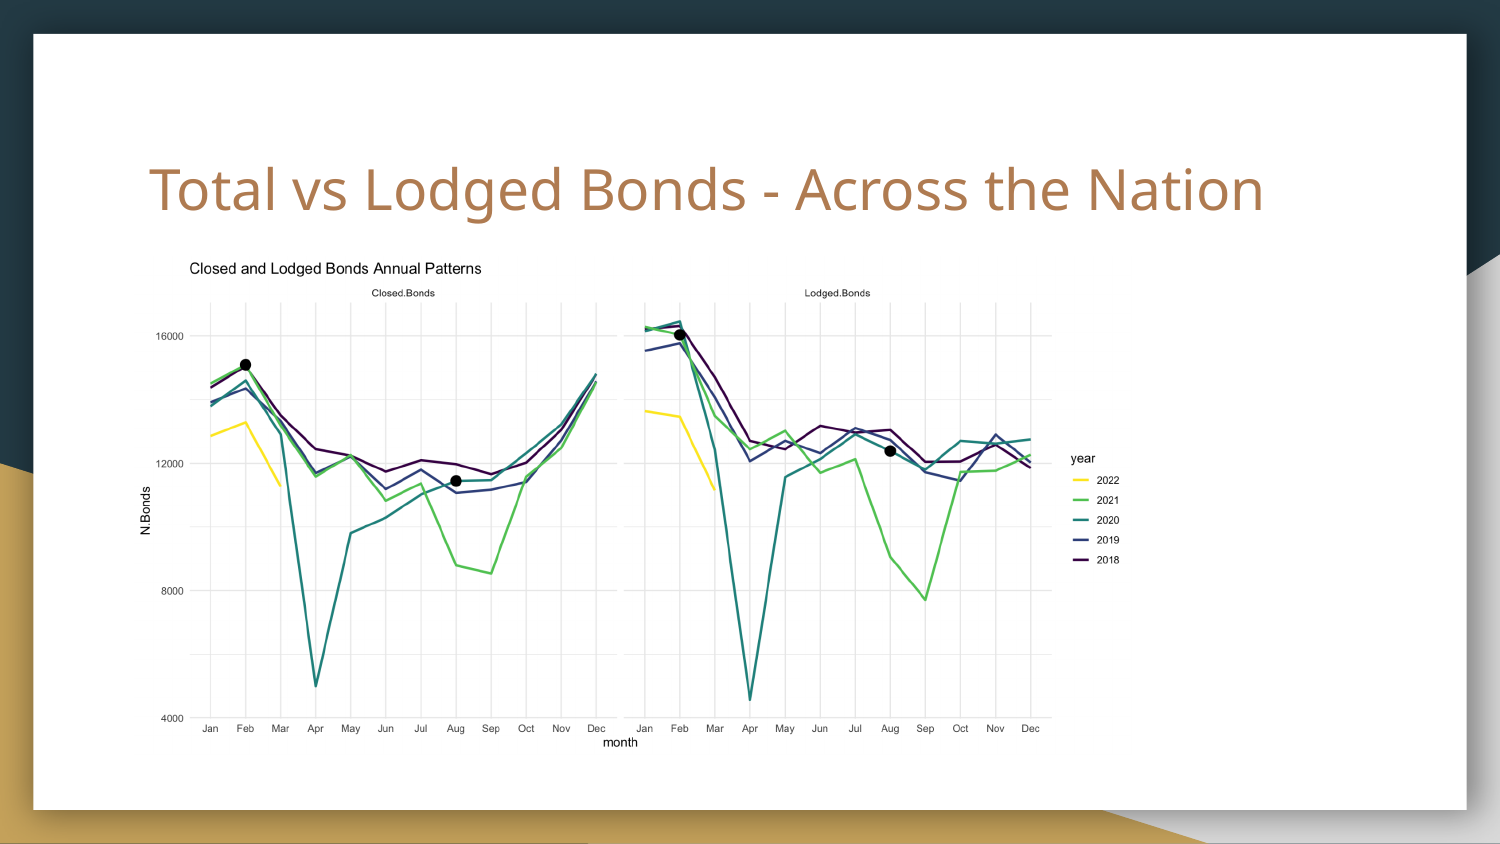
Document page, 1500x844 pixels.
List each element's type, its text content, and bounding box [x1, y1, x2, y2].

picture [134, 256, 1132, 755]
title Total vs Lodged Bonds - Across the Nation [134, 138, 1366, 296]
